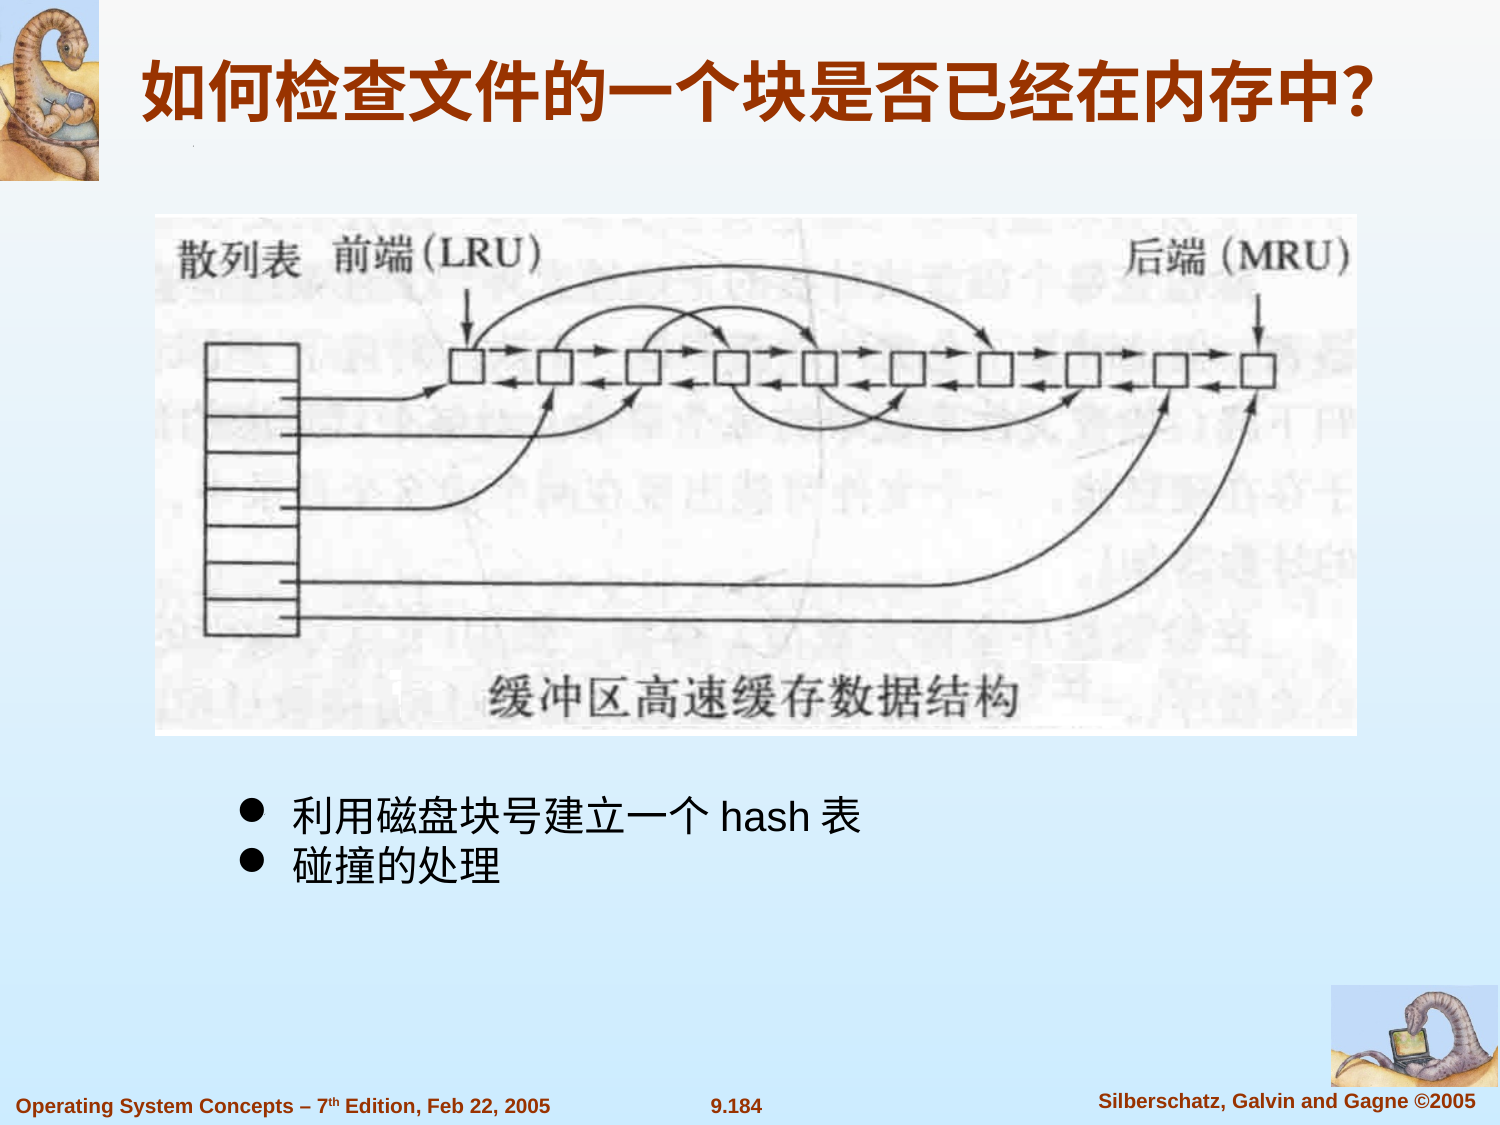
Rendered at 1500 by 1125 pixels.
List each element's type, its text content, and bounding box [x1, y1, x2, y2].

text_box 利用磁盘块号建立一个hash表 碰撞的处理 [221, 782, 1245, 898]
text_box 如何检查文件的一个块是否已经在内存中？ [112, 37, 1438, 138]
picture [155, 214, 1357, 737]
picture [0, 0, 99, 181]
picture [1331, 985, 1498, 1087]
